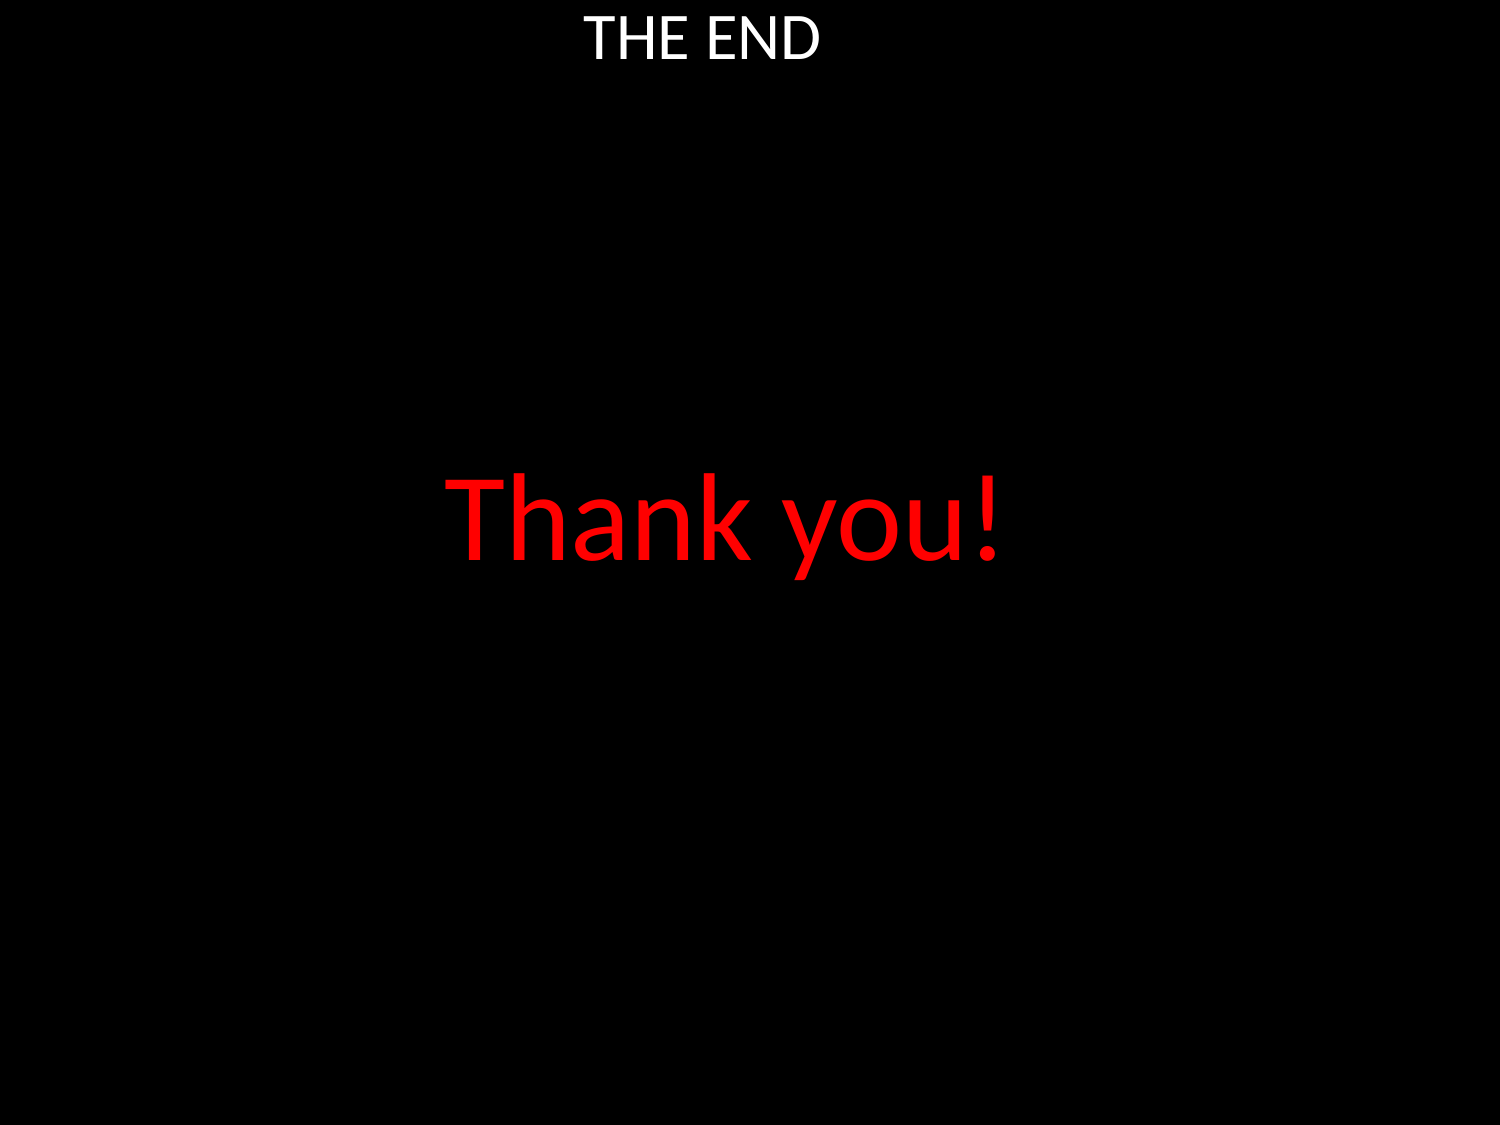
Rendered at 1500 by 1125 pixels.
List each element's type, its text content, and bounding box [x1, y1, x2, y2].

text_box Thank you! [237, 427, 1216, 593]
title THE END [146, 0, 1259, 71]
